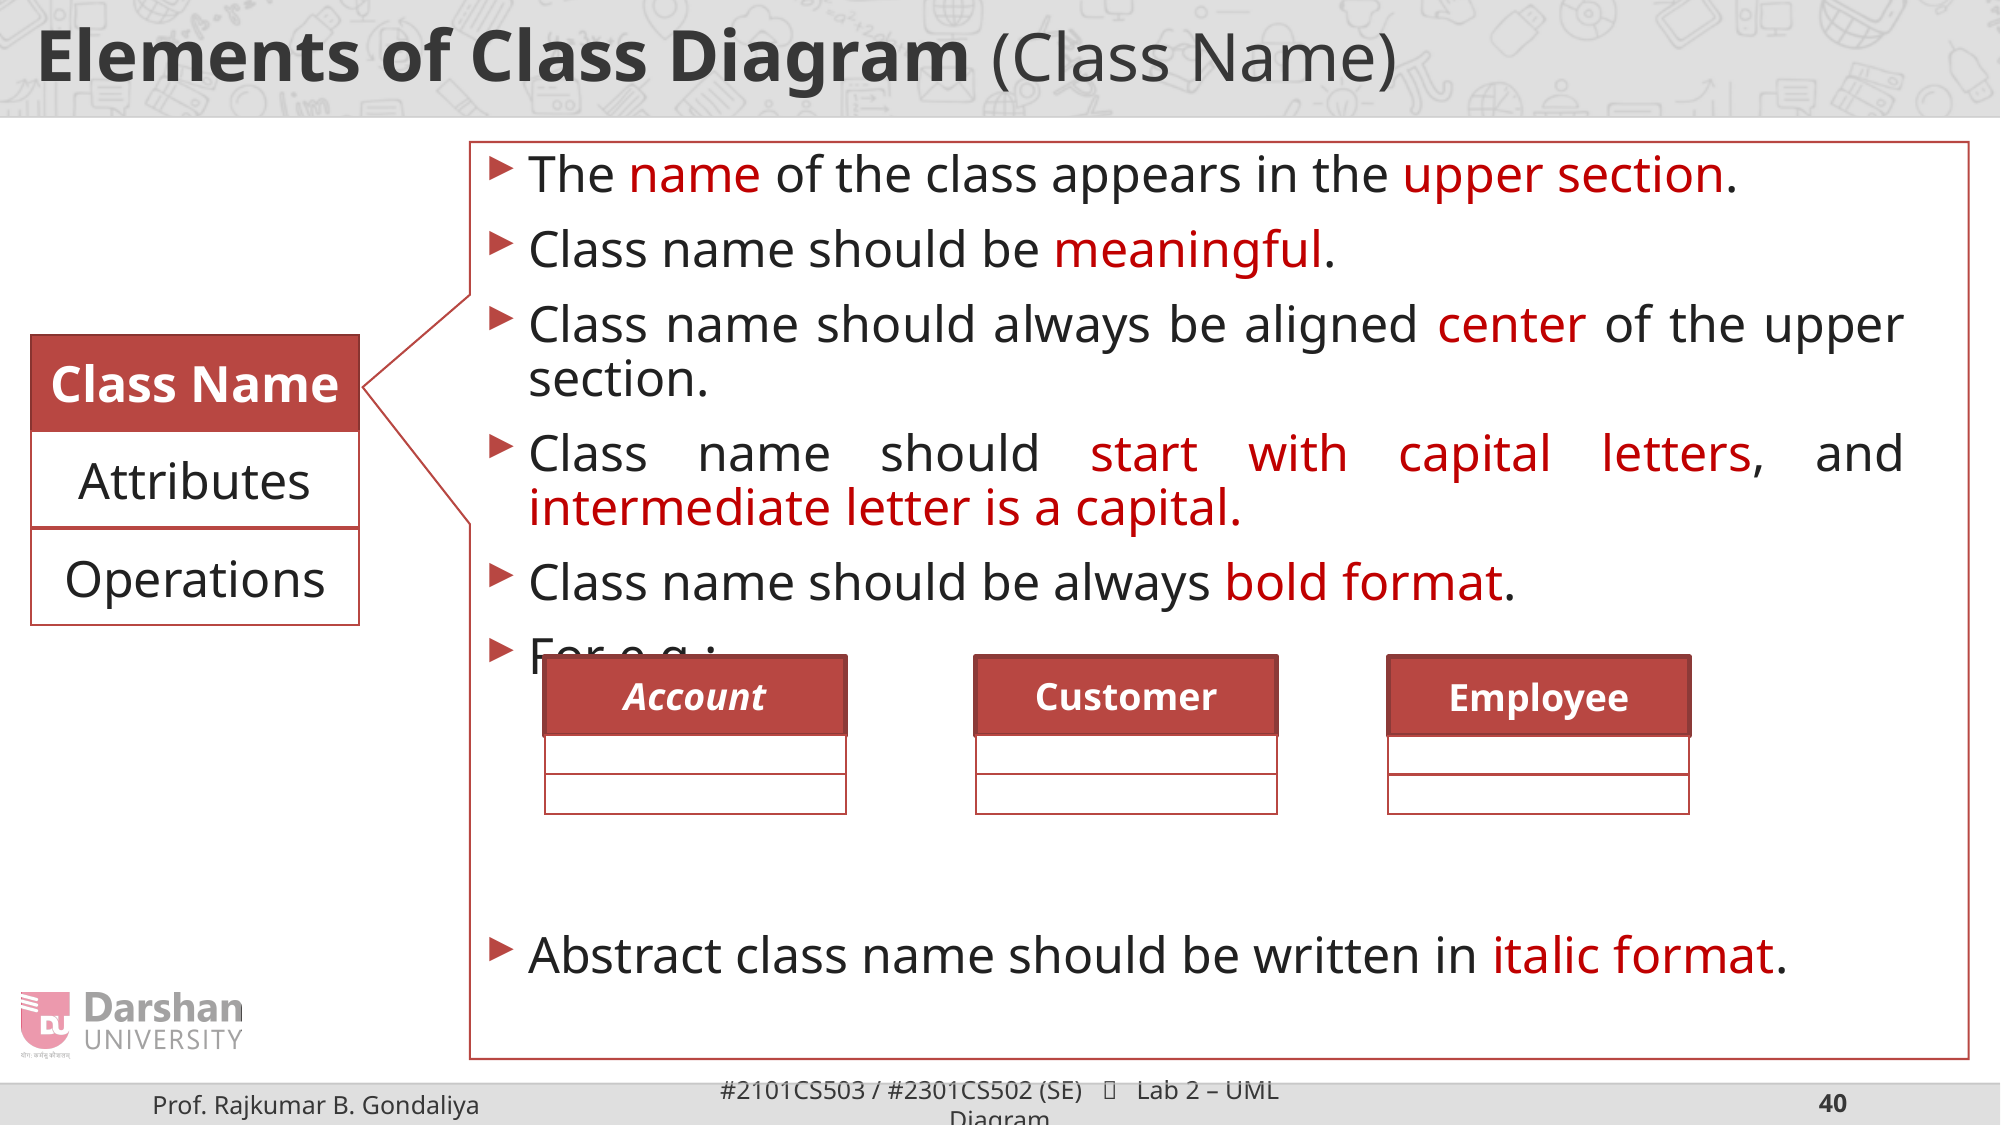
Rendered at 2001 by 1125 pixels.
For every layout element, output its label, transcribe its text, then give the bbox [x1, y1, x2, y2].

text_box turn off / shut-down [21, 992, 242, 1059]
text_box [544, 656, 1690, 815]
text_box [31, 334, 360, 626]
text_box The name of the class appears in the upper section. Class name should be meaningful. Class name should always be aligned center of the upper section. Class name should start with capital letters, and intermediate letter is a capital. Class name should be always bold format. For e.g.: Abstract class name should be written in italic format. [469, 142, 1920, 1059]
text_box [361, 140, 1970, 1061]
title Elements of Class Diagram (Class Name) [0, 0, 2000, 117]
